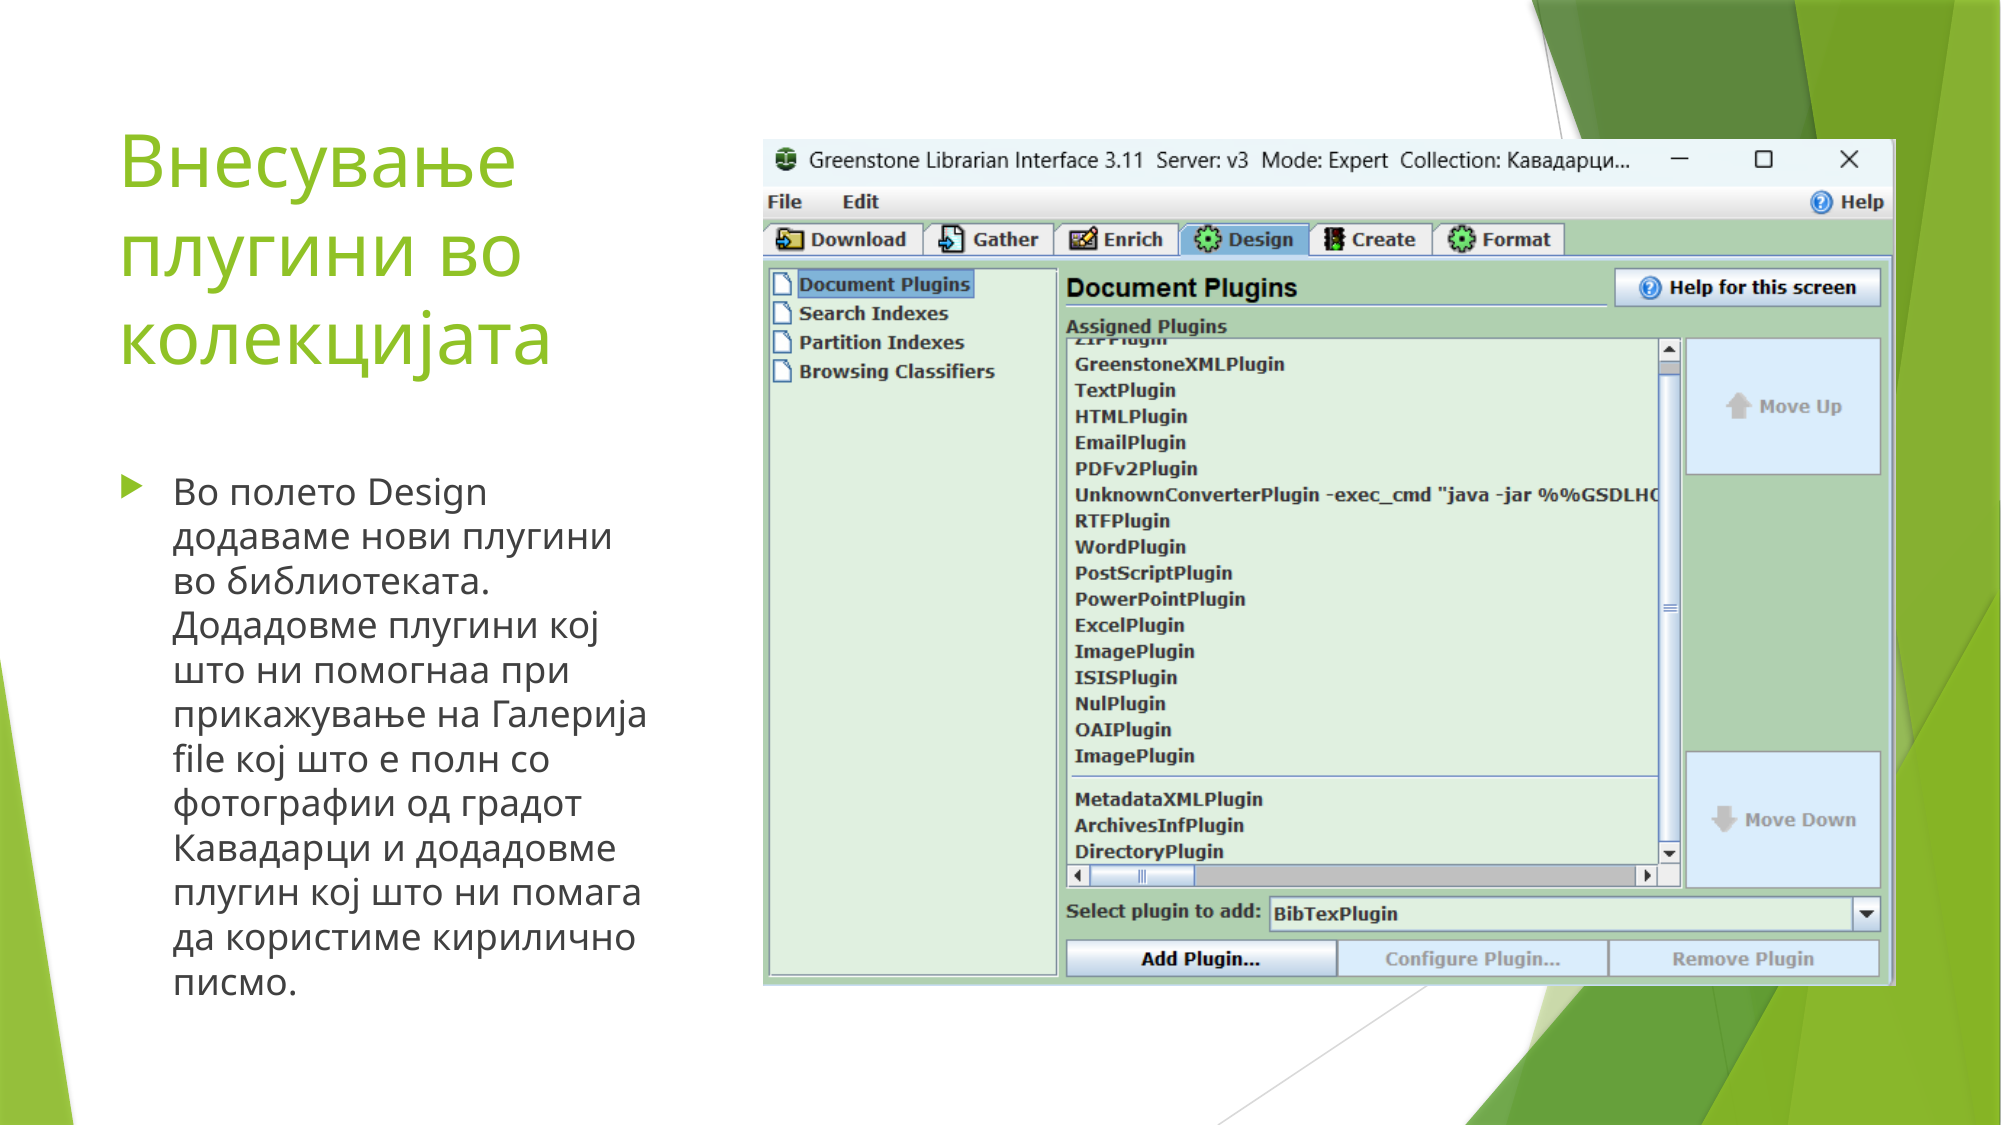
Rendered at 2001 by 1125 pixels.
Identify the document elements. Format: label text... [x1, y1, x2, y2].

picture [762, 138, 1897, 987]
list Во полето Design додаваме нови плугини во библиотеката. Додадовме плугини кој што ни помогнаа при прикажување на Галерија file кој што е полн со фотографии од градот Кавадарци и додадовме плугин кој што ни помага да користиме кирилично писмо. [103, 460, 666, 1020]
title Внесување плугини во колекцијата [103, 104, 666, 387]
